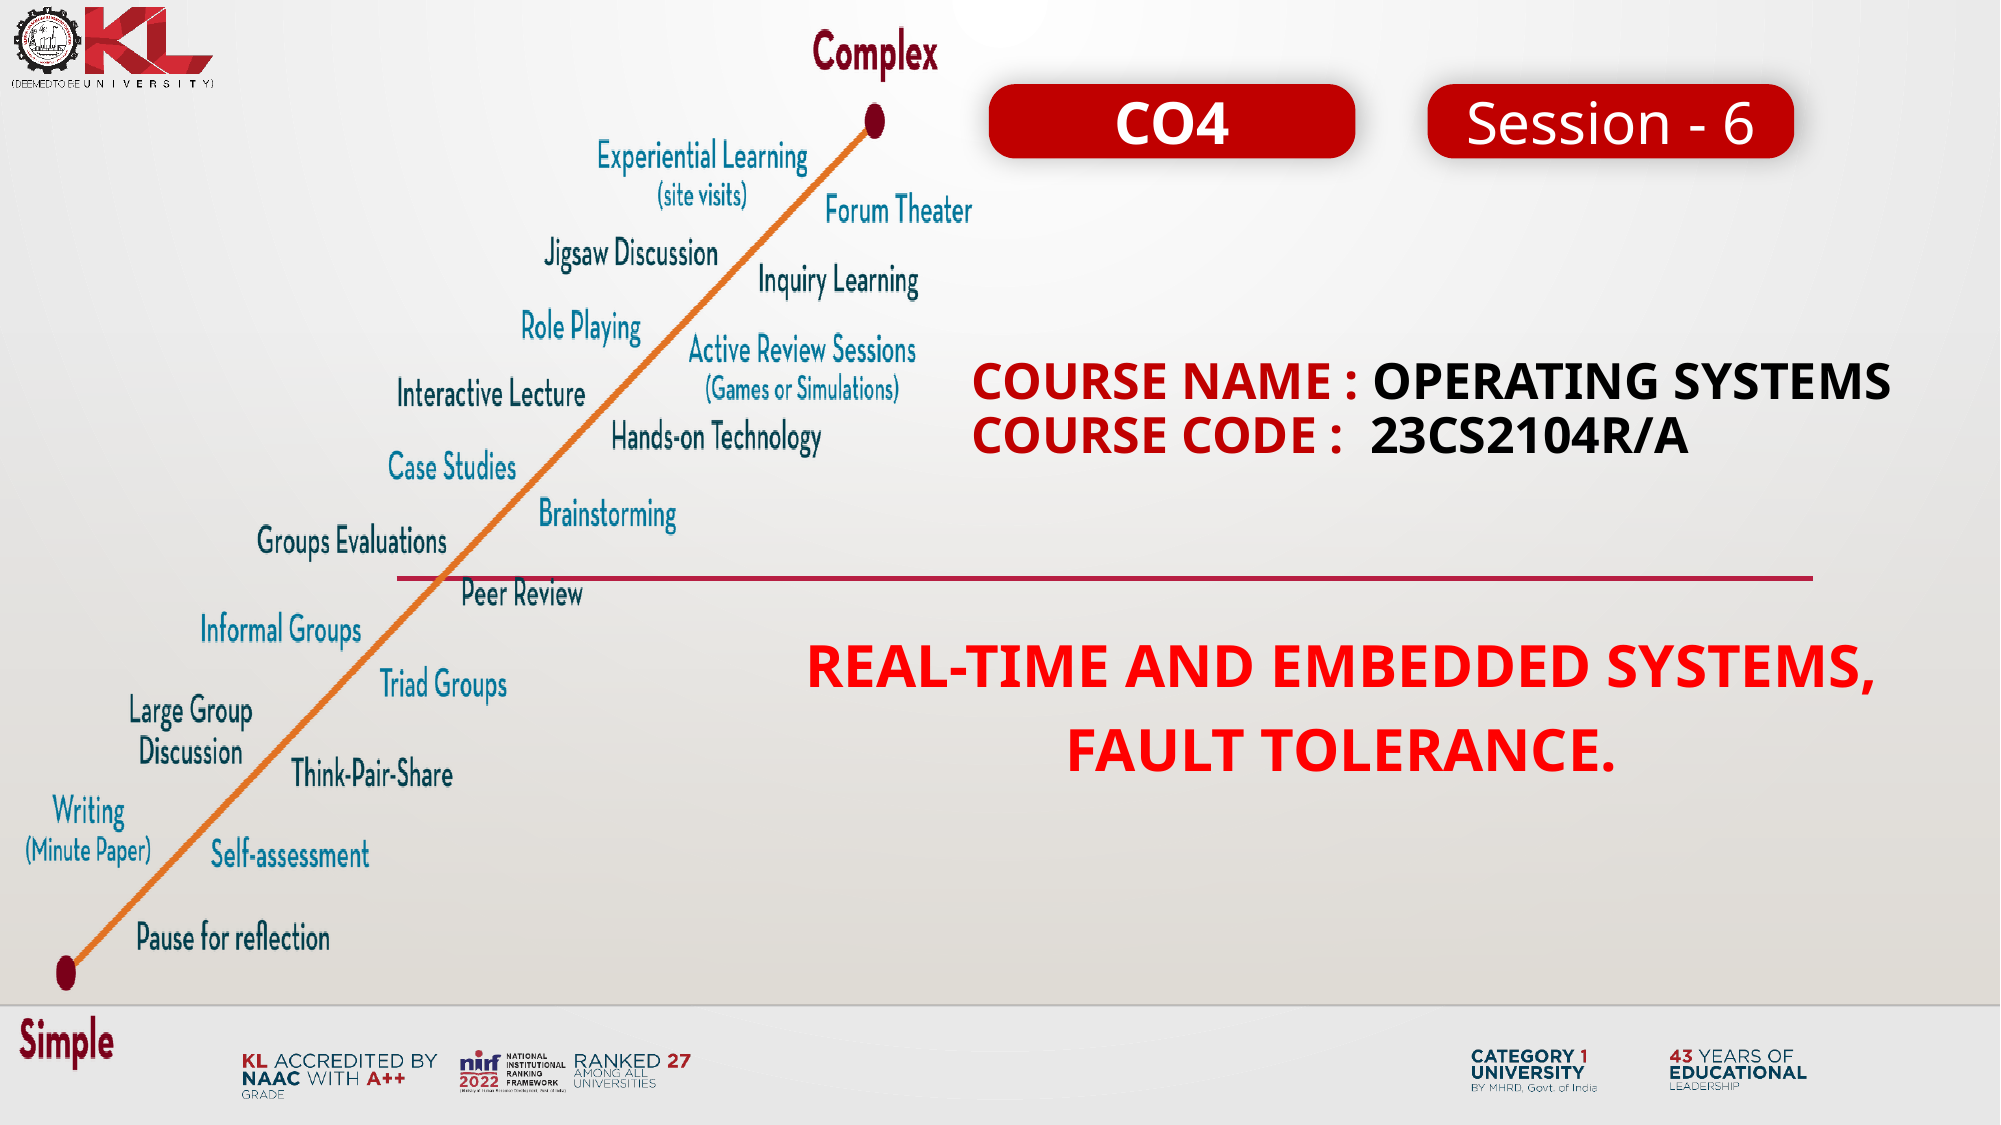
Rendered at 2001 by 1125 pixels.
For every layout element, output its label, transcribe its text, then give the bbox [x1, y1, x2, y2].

title COURSE NAME : Operating Systems COURSE CODE : 23CS2104R/A [989, 268, 2000, 525]
picture [1447, 1045, 1814, 1101]
text_box CO4 [989, 84, 1356, 159]
subtitle Real-time and Embedded Systems, Fault Tolerance. [989, 600, 1952, 993]
text_box Session - 6 [1427, 84, 1795, 159]
picture [0, 0, 989, 1106]
